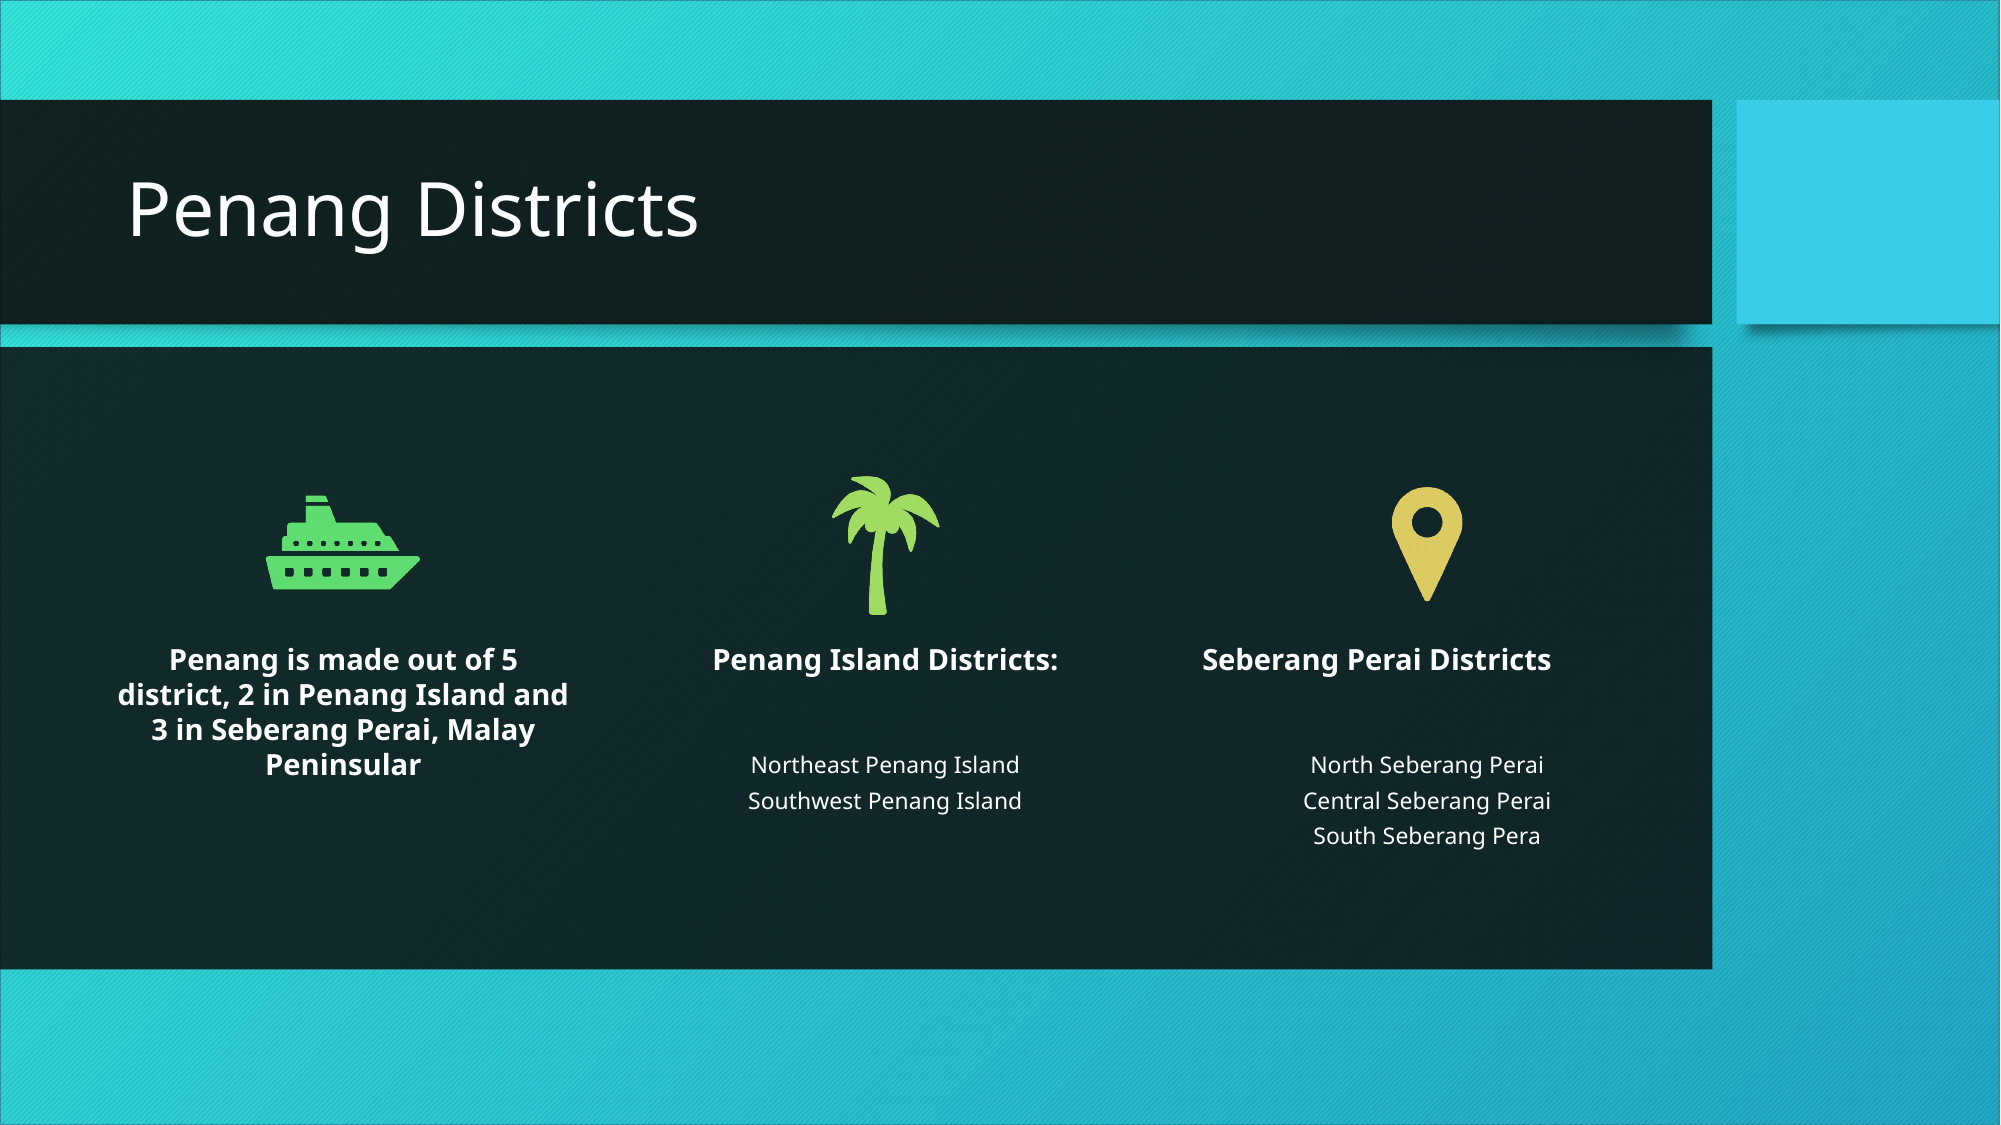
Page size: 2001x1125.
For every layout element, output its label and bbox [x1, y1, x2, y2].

list [111, 397, 1660, 917]
picture [0, 0, 2000, 1125]
